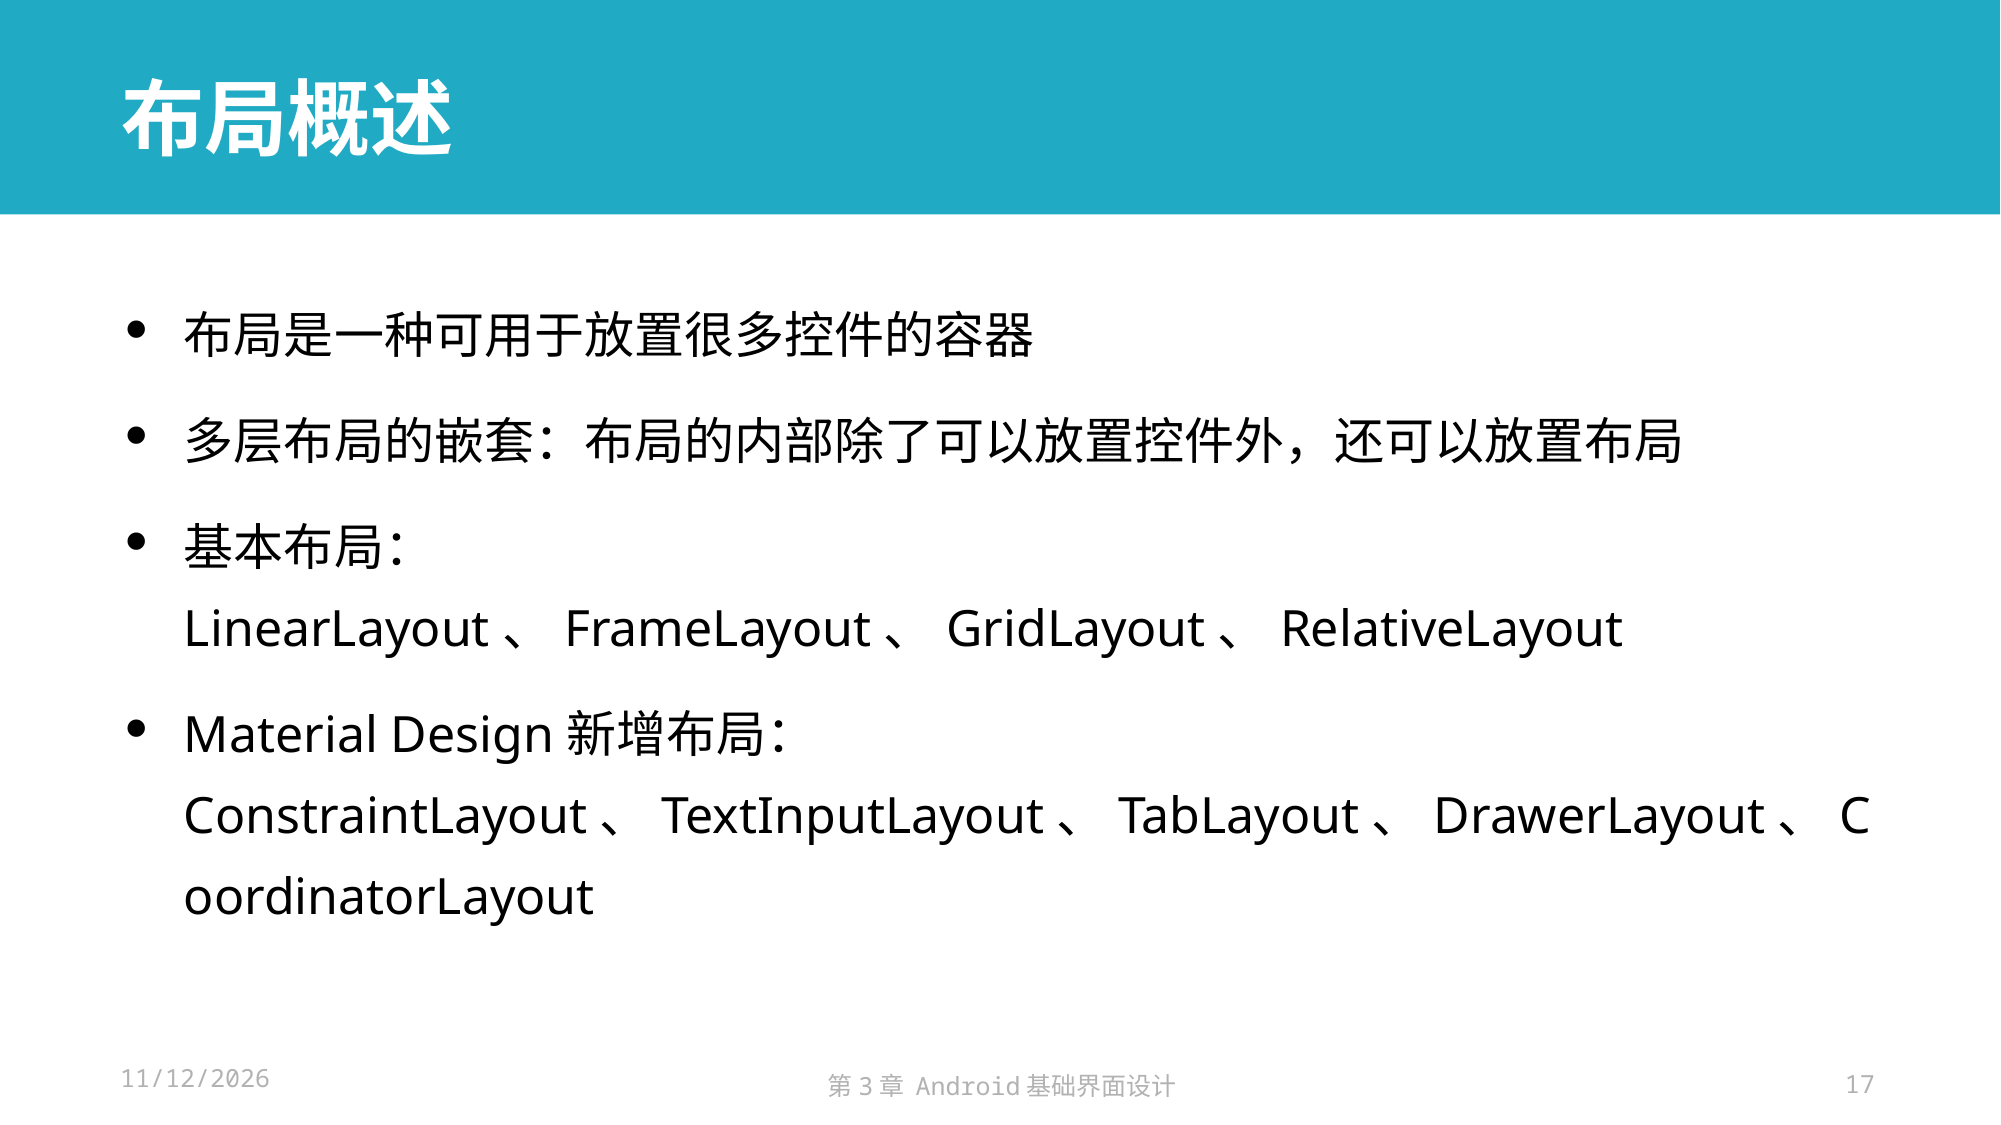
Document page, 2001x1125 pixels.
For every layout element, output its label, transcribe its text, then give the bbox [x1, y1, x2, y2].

slide_number 17 [1412, 1068, 1890, 1103]
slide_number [105, 1062, 333, 1097]
title 布局概述 [105, 37, 1886, 175]
footer 第3章 Android基础界面设计 [662, 1068, 1342, 1103]
list 布局是一种可用于放置很多控件的容器 多层布局的嵌套：布局的内部除了可以放置控件外，还可以放置布局 基本布局：LinearLayout、FrameLayout、GridLayout、RelativeLayout Material Design新增布局：ConstraintLayout、TextInputLayout、TabLayout、DrawerLayout、CoordinatorLayout [109, 275, 1890, 1008]
